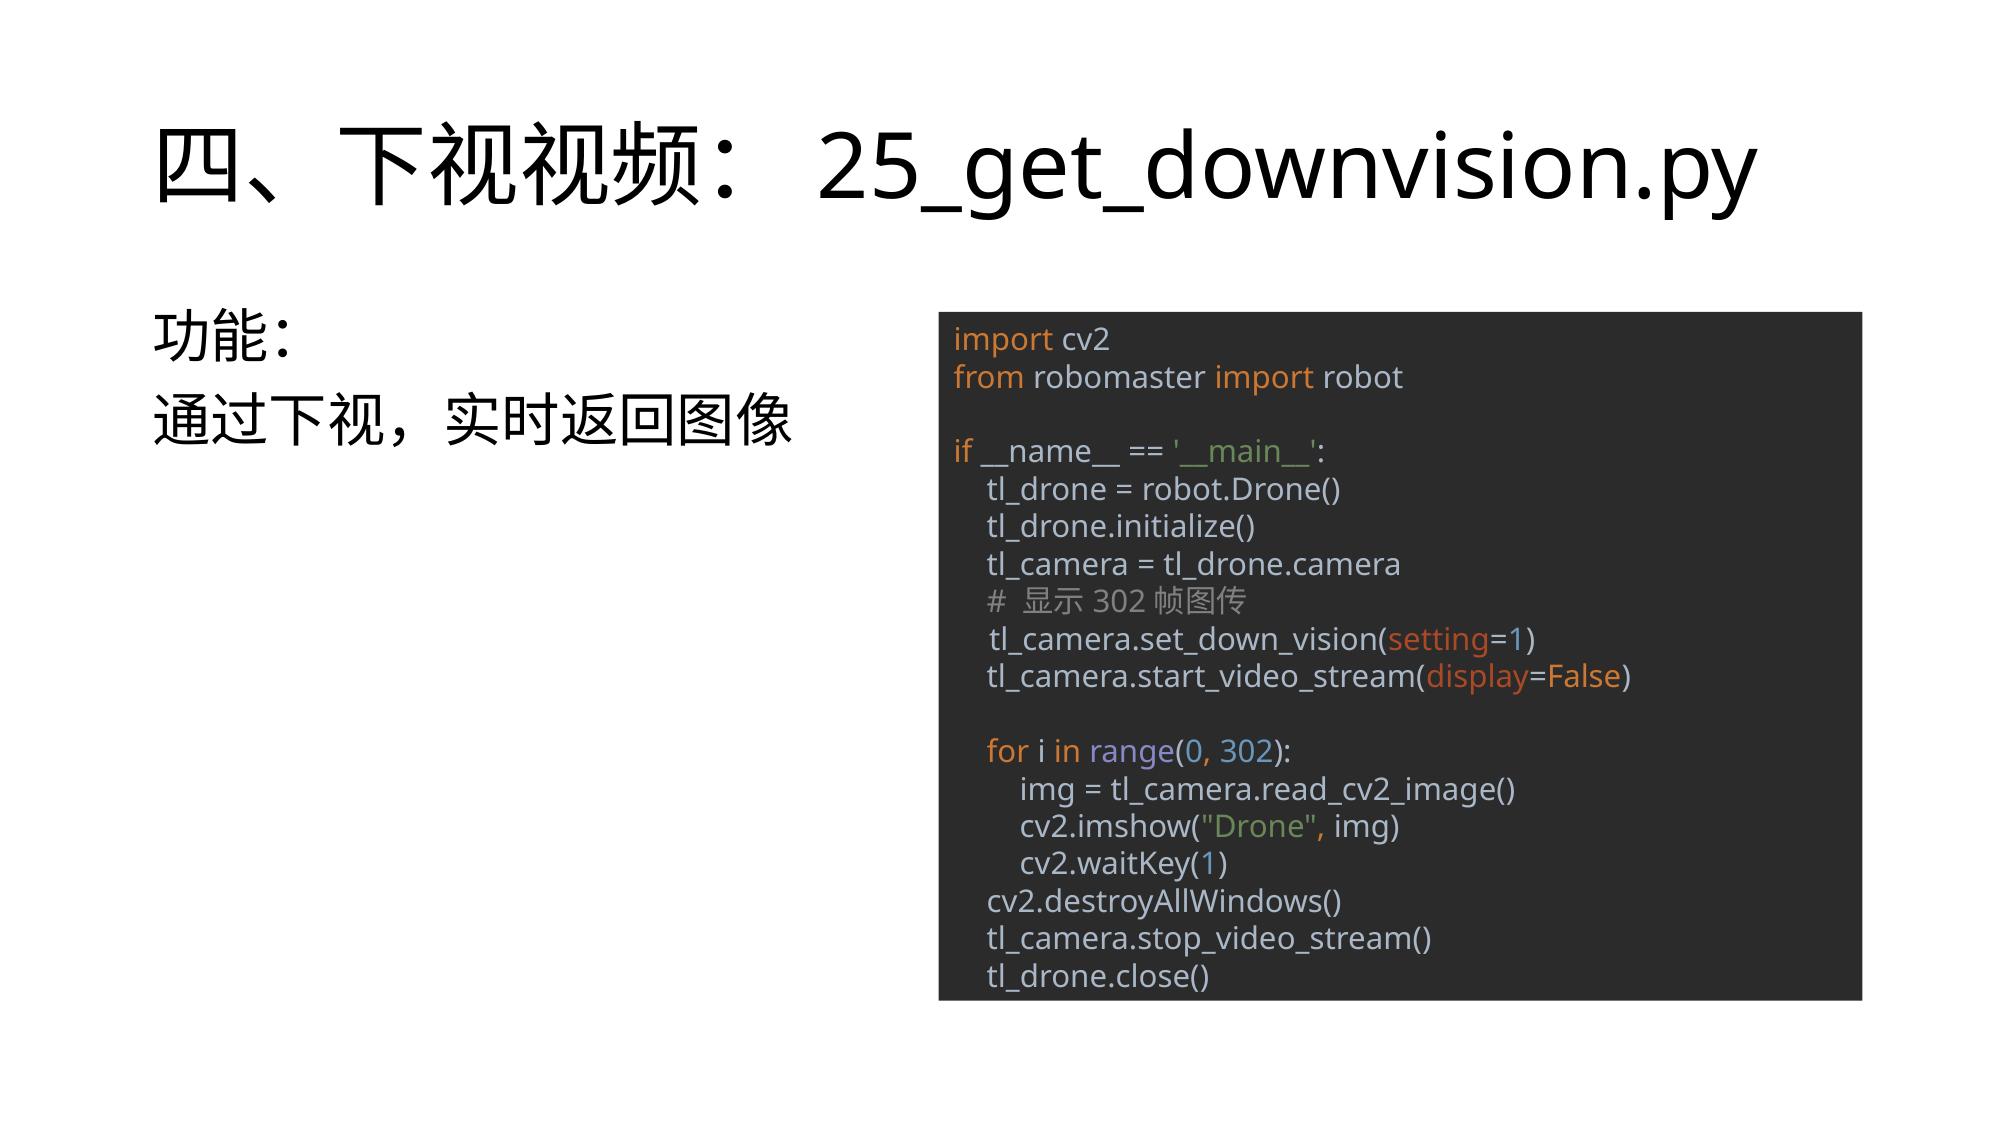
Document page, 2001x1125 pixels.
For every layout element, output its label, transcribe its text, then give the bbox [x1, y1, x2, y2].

text_box import cv2 from robomaster import robot if __name__ == '__main__': tl_drone = robot.Drone() tl_drone.initialize() tl_camera = tl_drone.camera # 显示302帧图传 tl_camera.set_down_vision(setting=1) tl_camera.start_video_stream(display=False) for i in range(0, 302): img = tl_camera.read_cv2_image() cv2.imshow("Drone", img) cv2.waitKey(1) cv2.destroyAllWindows() tl_camera.stop_video_stream() tl_drone.close() [938, 311, 1863, 1001]
list 功能： 通过下视，实时返回图像 [137, 299, 1863, 1014]
title 四、下视视频：25_get_downvision.py [137, 59, 1863, 278]
